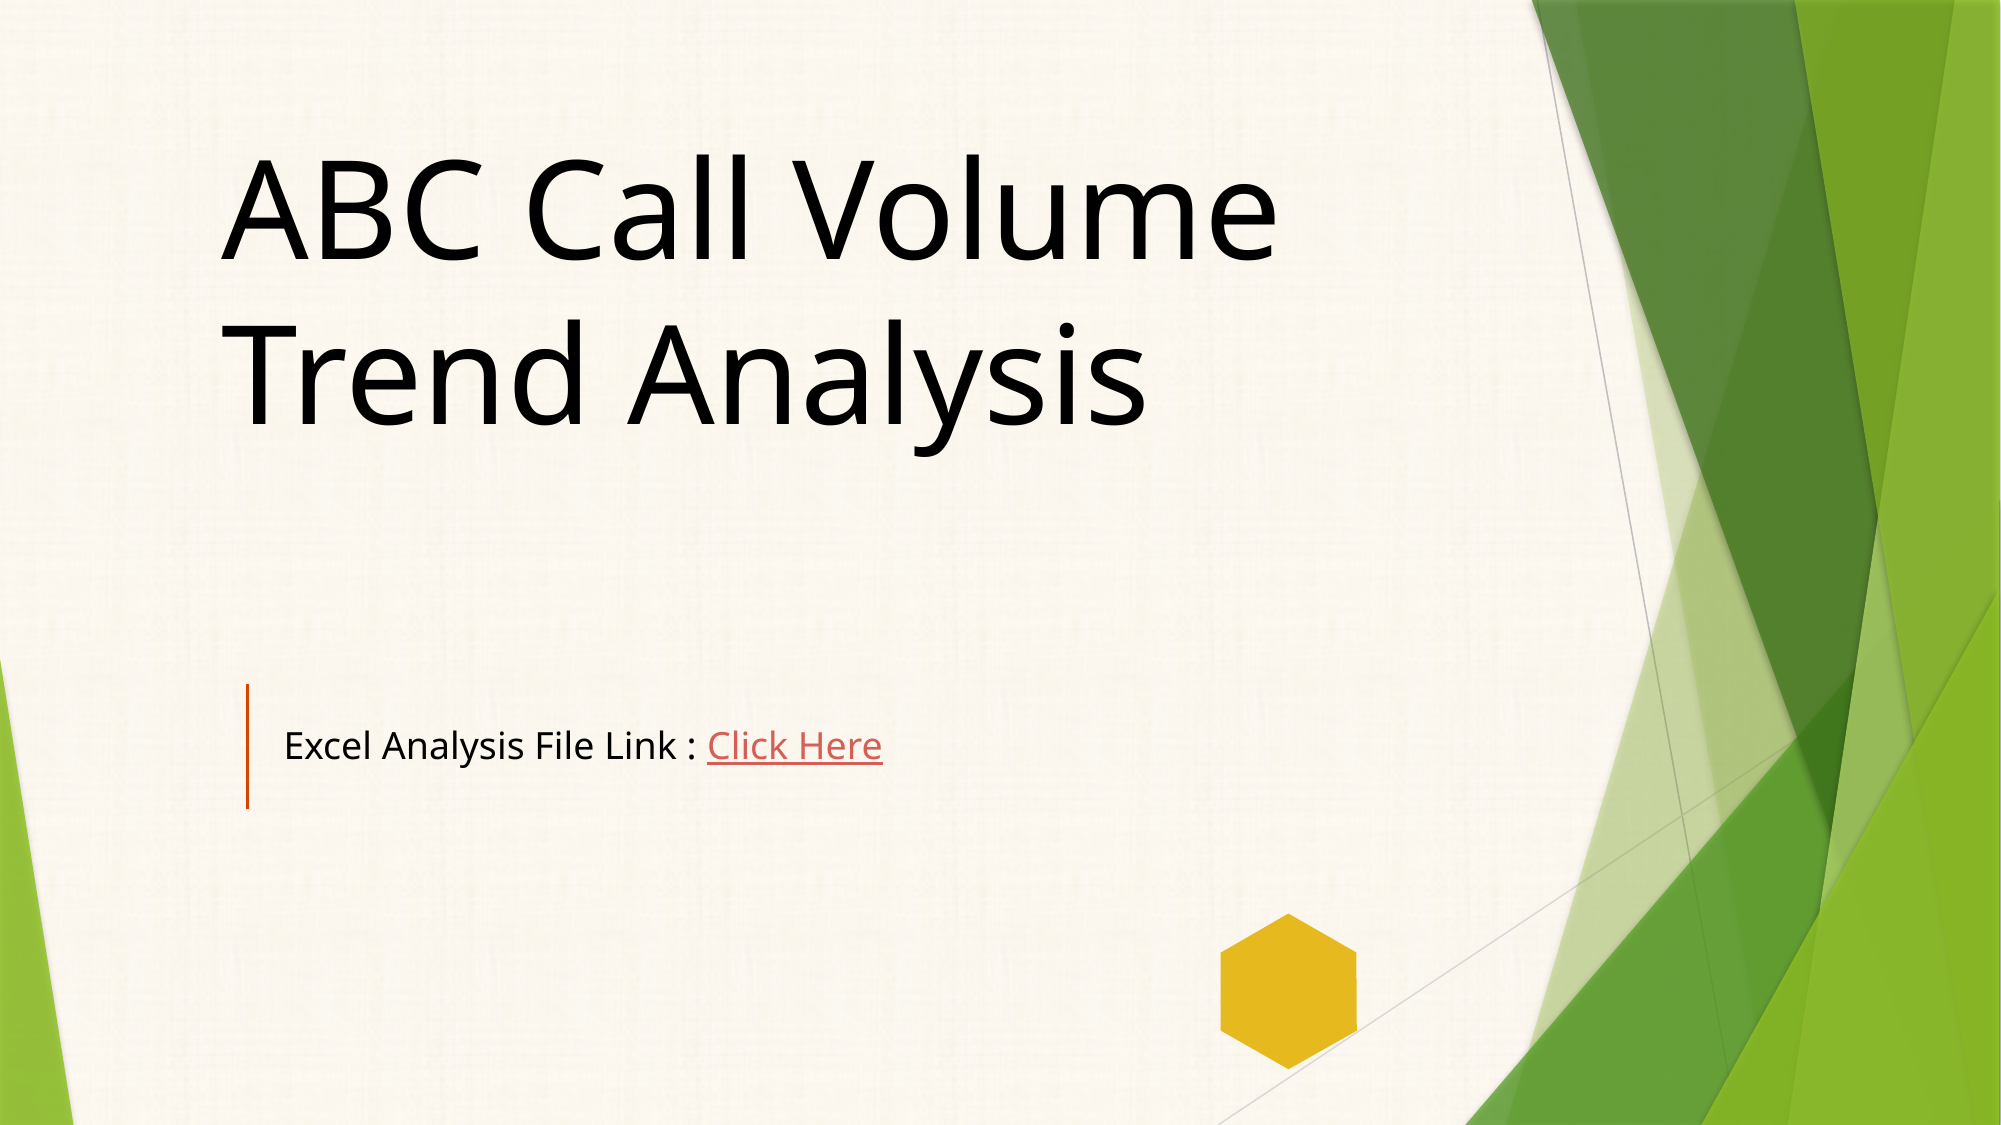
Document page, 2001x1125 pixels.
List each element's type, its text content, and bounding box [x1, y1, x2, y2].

title ABC Call Volume Trend Analysis [206, 114, 1329, 497]
text_box Excel Analysis File Link : Click Here [86, 714, 1080, 781]
